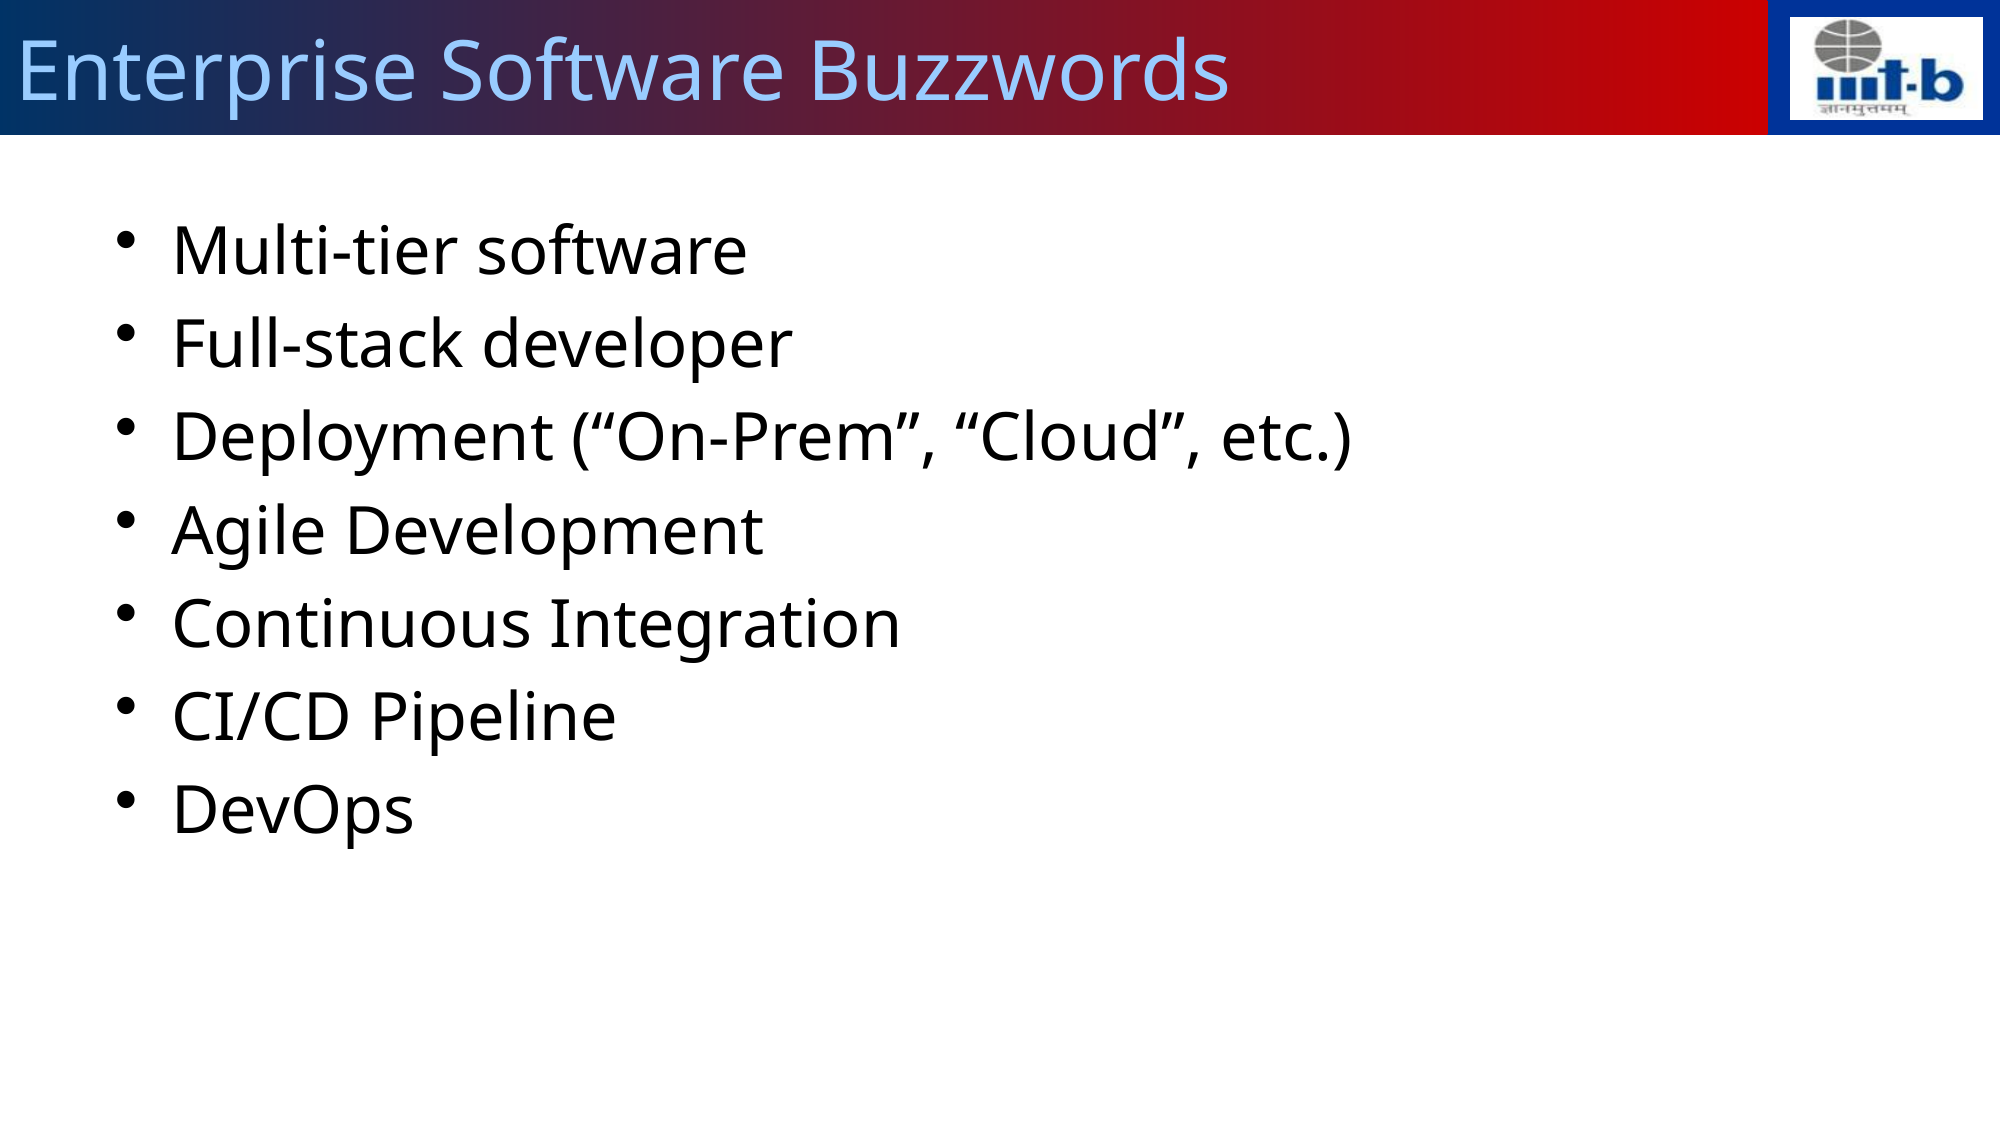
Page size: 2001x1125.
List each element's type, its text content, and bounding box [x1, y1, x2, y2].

picture [1790, 17, 1983, 120]
list Multi-tier software Full-stack developer Deployment (“On-Prem”, “Cloud”, etc.) Agile Development Continuous Integration CI/CD Pipeline DevOps [99, 200, 1900, 1005]
title Enterprise Software Buzzwords [0, 0, 1768, 135]
